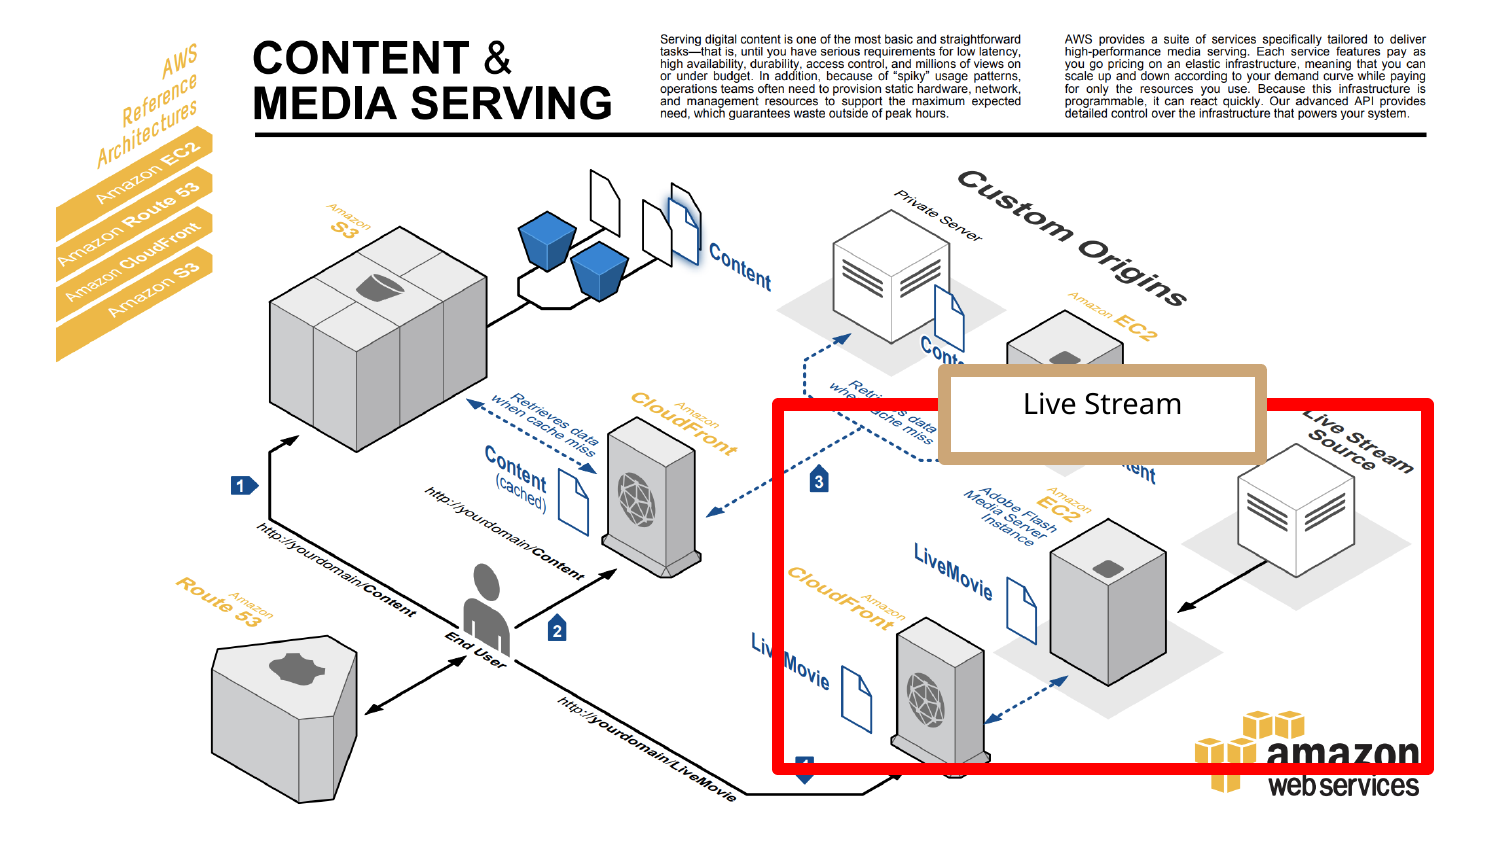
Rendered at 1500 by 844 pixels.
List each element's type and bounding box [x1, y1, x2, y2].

picture [56, 24, 1444, 819]
